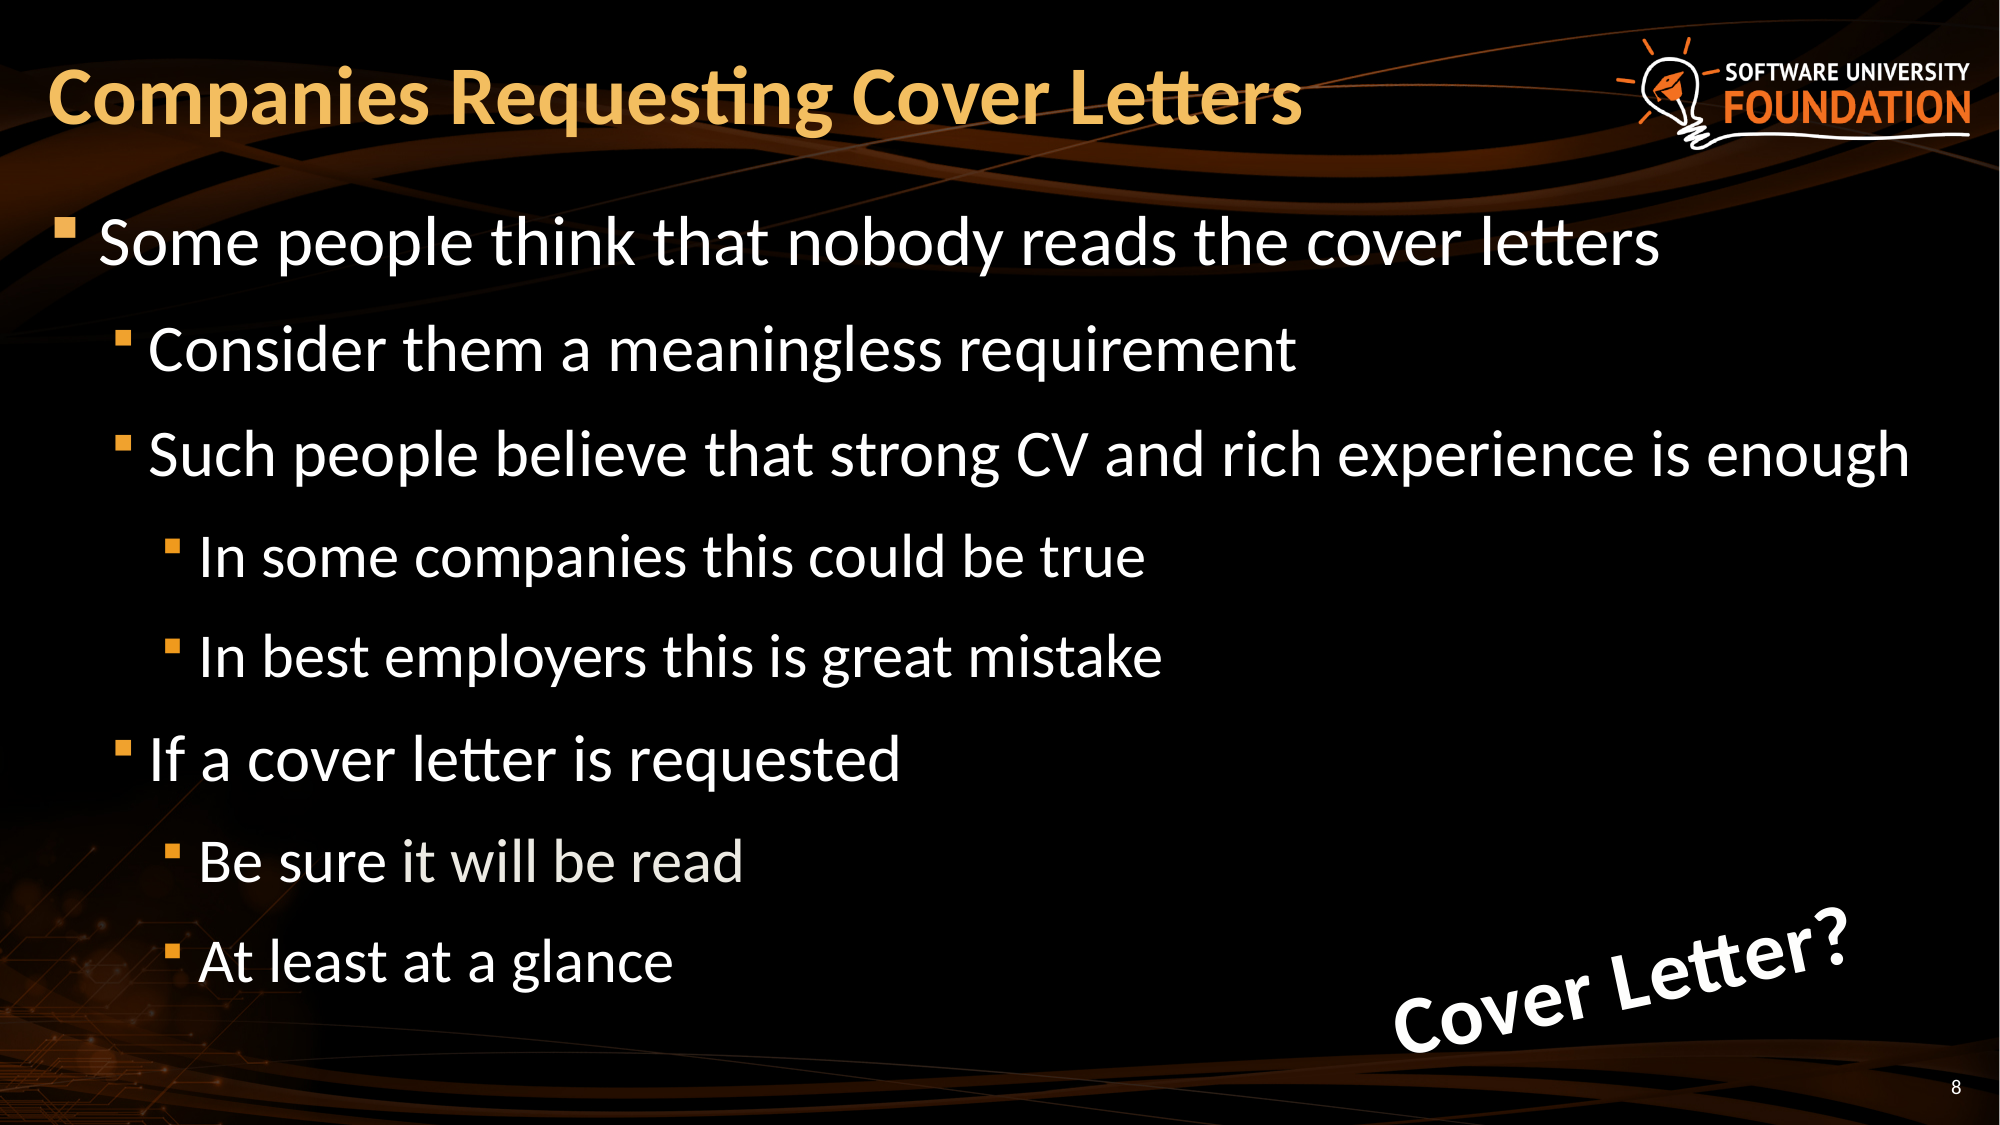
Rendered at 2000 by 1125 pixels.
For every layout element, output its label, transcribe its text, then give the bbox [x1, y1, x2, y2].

list Some people think that nobody reads the cover letters Consider them a meaningless requirement Such people believe that strong CV and rich experience is enough In some companies this could be true In best employers this is great mistake If a cover letter is requested Be sure it will be read At least at a glance [31, 188, 1968, 1103]
picture [0, 0, 2000, 1125]
text_box Cover Letter? [1366, 867, 1879, 1085]
title Companies Requesting Cover Letters [30, 6, 1602, 189]
